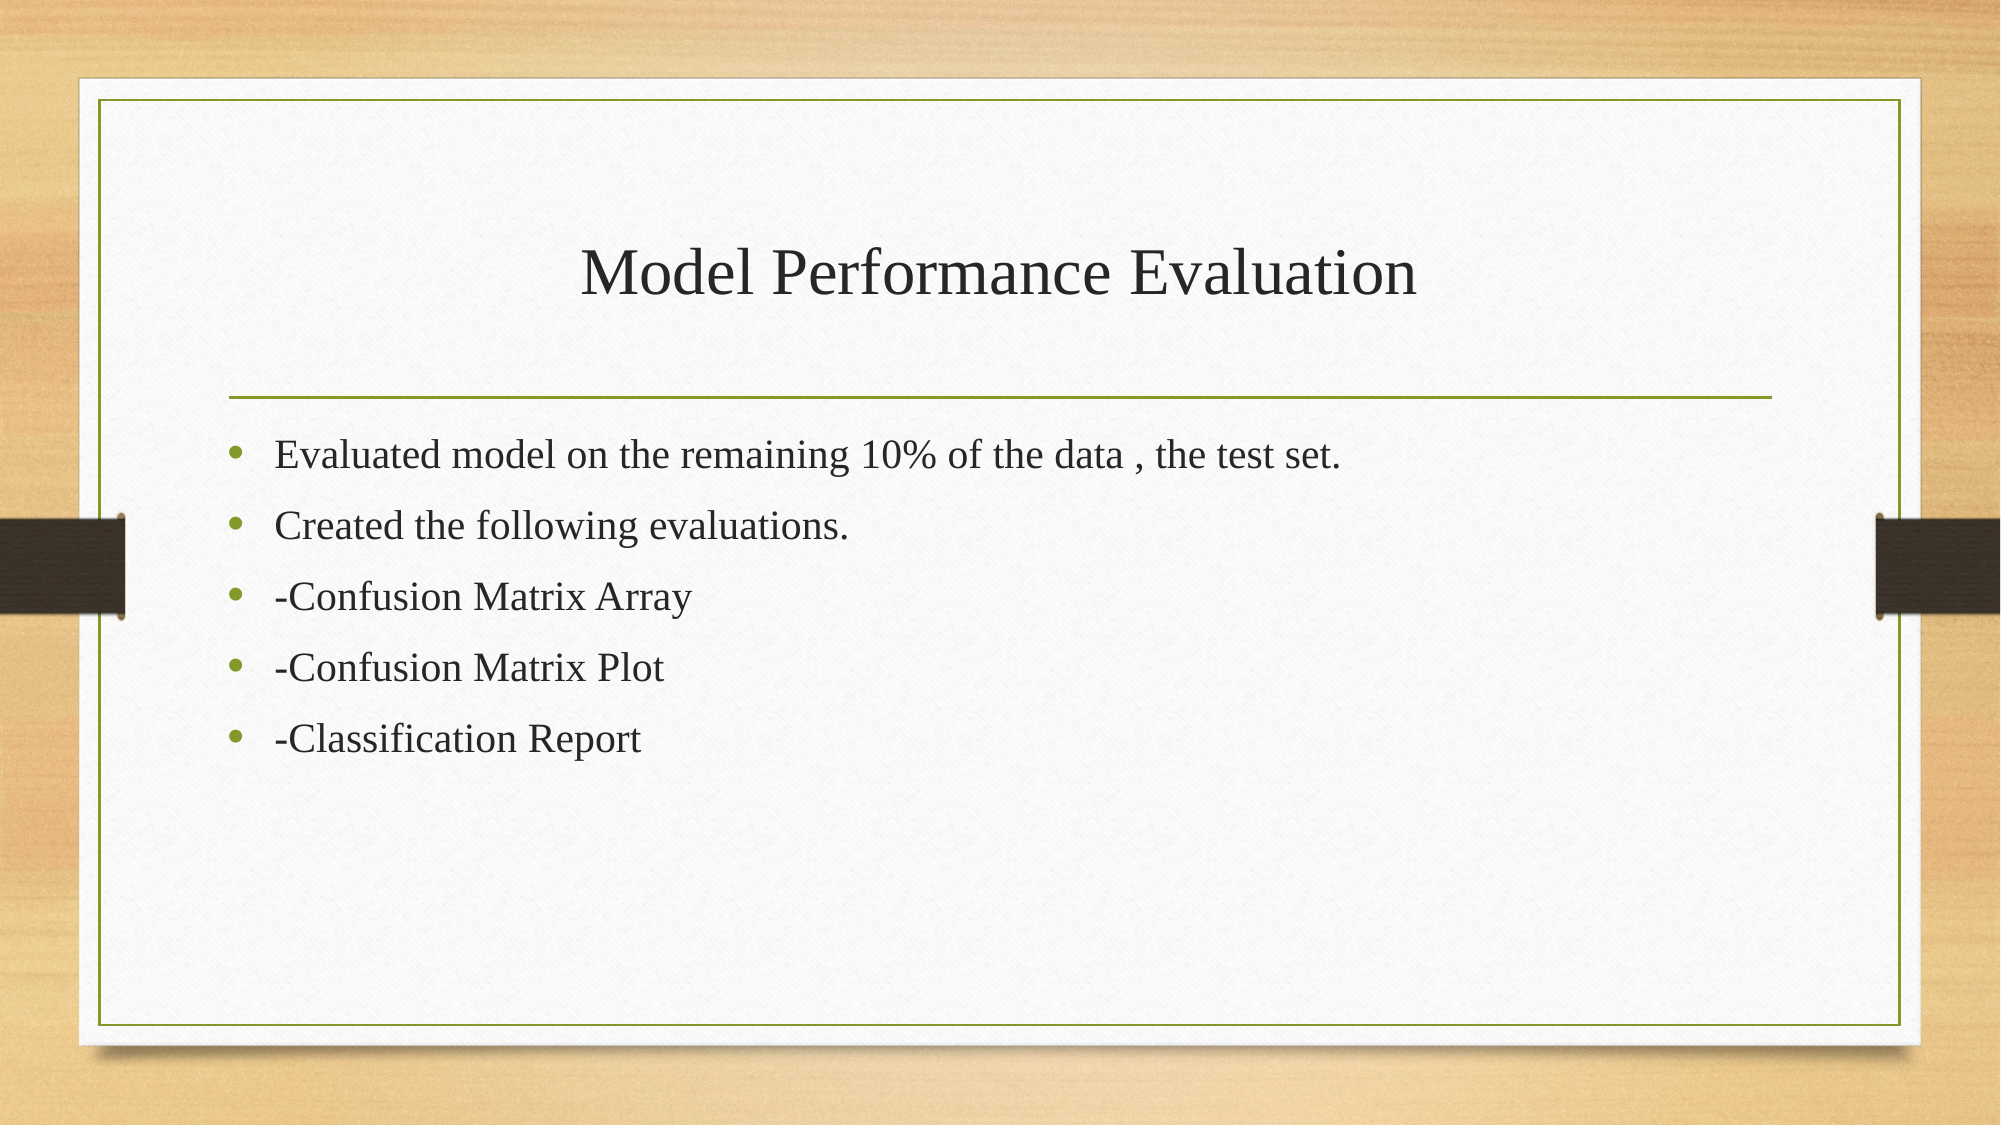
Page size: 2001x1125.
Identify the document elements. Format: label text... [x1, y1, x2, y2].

picture [0, 0, 2001, 1125]
title Model Performance Evaluation [212, 161, 1788, 375]
list Evaluated model on the remaining 10% of the data , the test set. Created the following evaluations. -Confusion Matrix Array -Confusion Matrix Plot -Classification Report [212, 419, 1788, 964]
